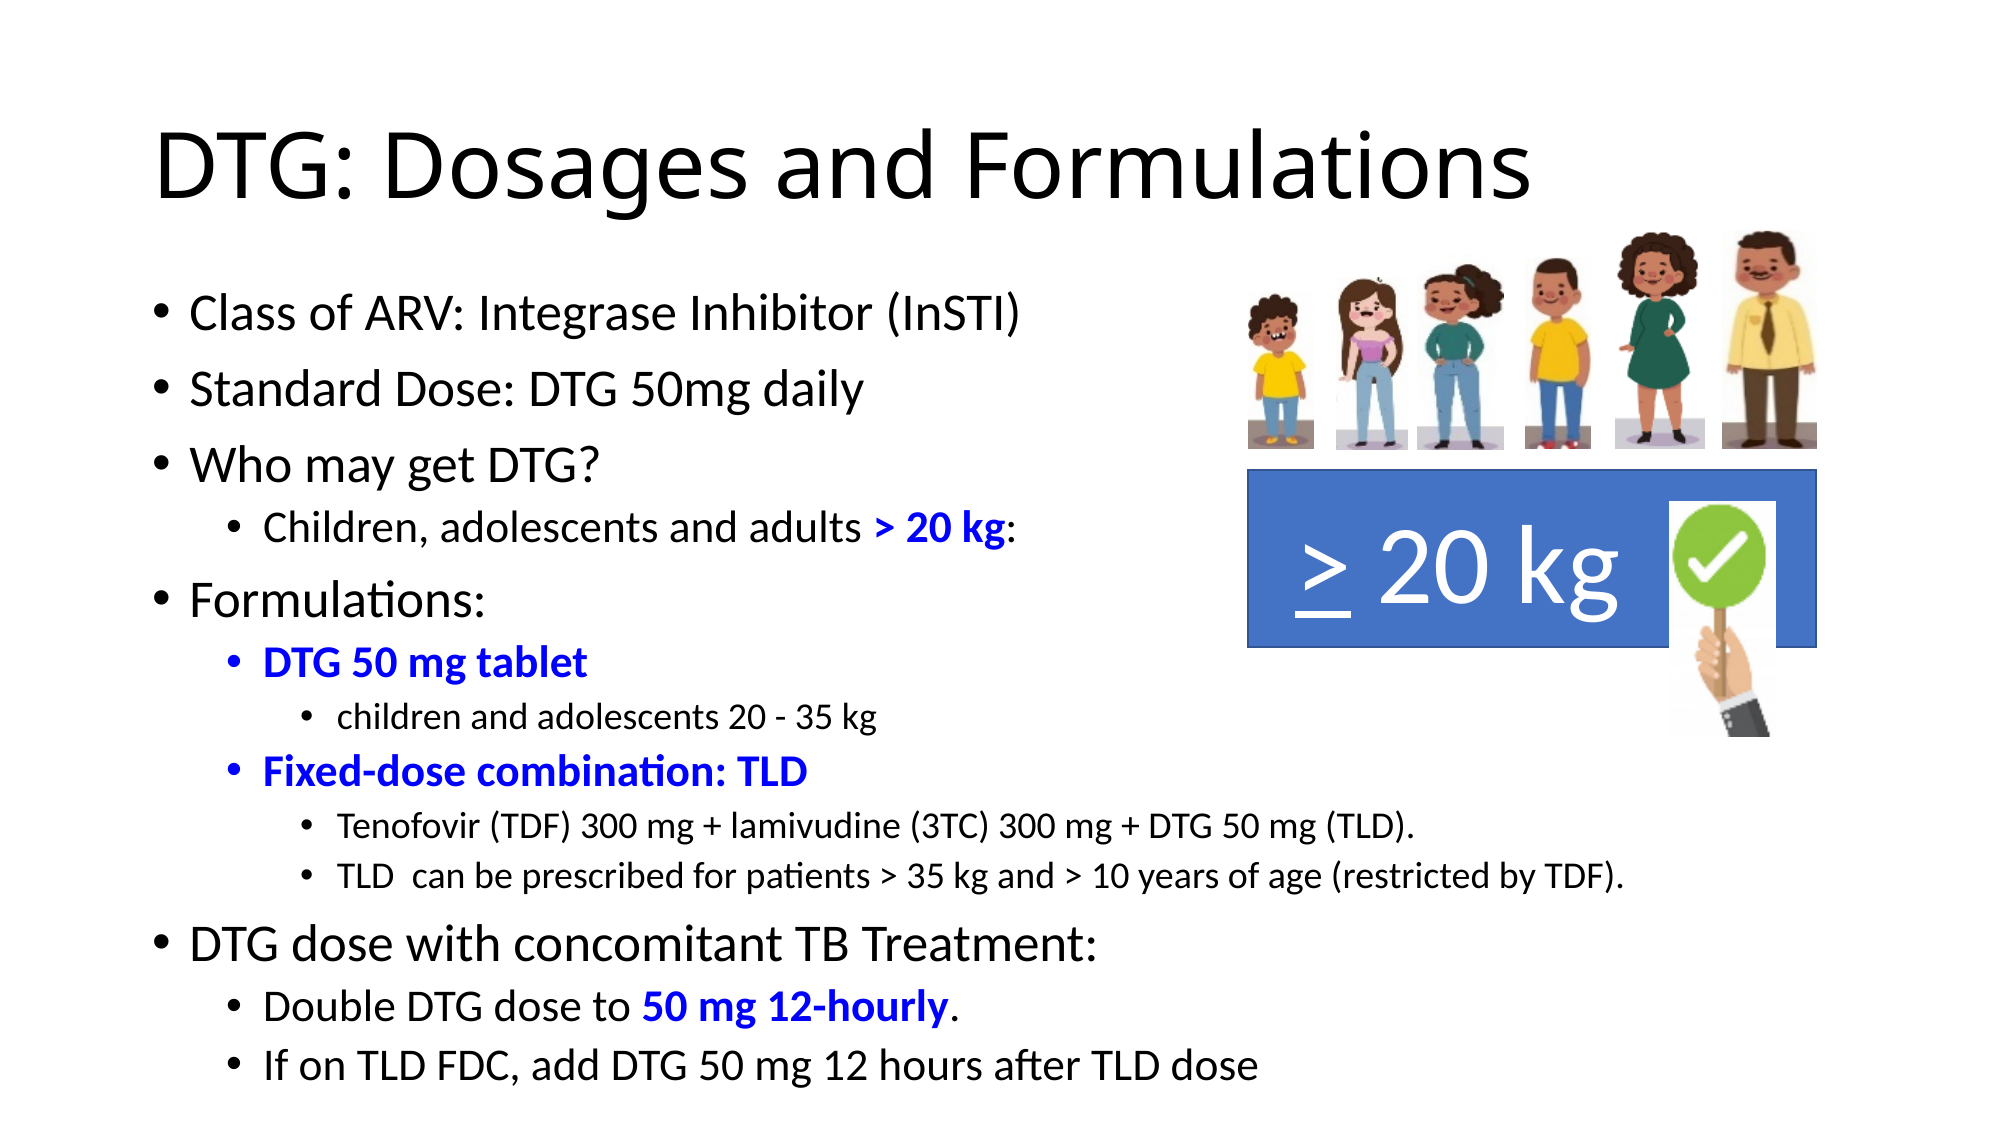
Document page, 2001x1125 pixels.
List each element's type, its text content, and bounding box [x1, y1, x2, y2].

picture [1417, 254, 1504, 450]
text_box > 20 kg [1247, 469, 1817, 648]
picture [1669, 501, 1776, 737]
picture [1525, 257, 1591, 449]
title DTG: Dosages and Formulations [137, 59, 1863, 278]
list Class of ARV: Integrase Inhibitor (InSTI) Standard Dose: DTG 50mg daily Who may get DTG? Children, adolescents and adults > 20 kg: Formulations: DTG 50 mg tablet children and adolescents 20 - 35 kg Fixed-dose combination: TLD Tenofovir (TDF) 300 mg + lamivudine (3TC) 300 mg + DTG 50 mg (TLD). TLD can be prescribed for patients > 35 kg and > 10 years of age (restricted by TDF). DTG dose with concomitant TB Treatment: Double DTG dose to 50 mg 12-hourly. If on TLD FDC, add DTG 50 mg 12 hours after TLD dose [137, 278, 1863, 1098]
picture [1248, 291, 1314, 449]
picture [1615, 230, 1705, 449]
picture [1722, 230, 1817, 449]
picture [1336, 277, 1408, 450]
